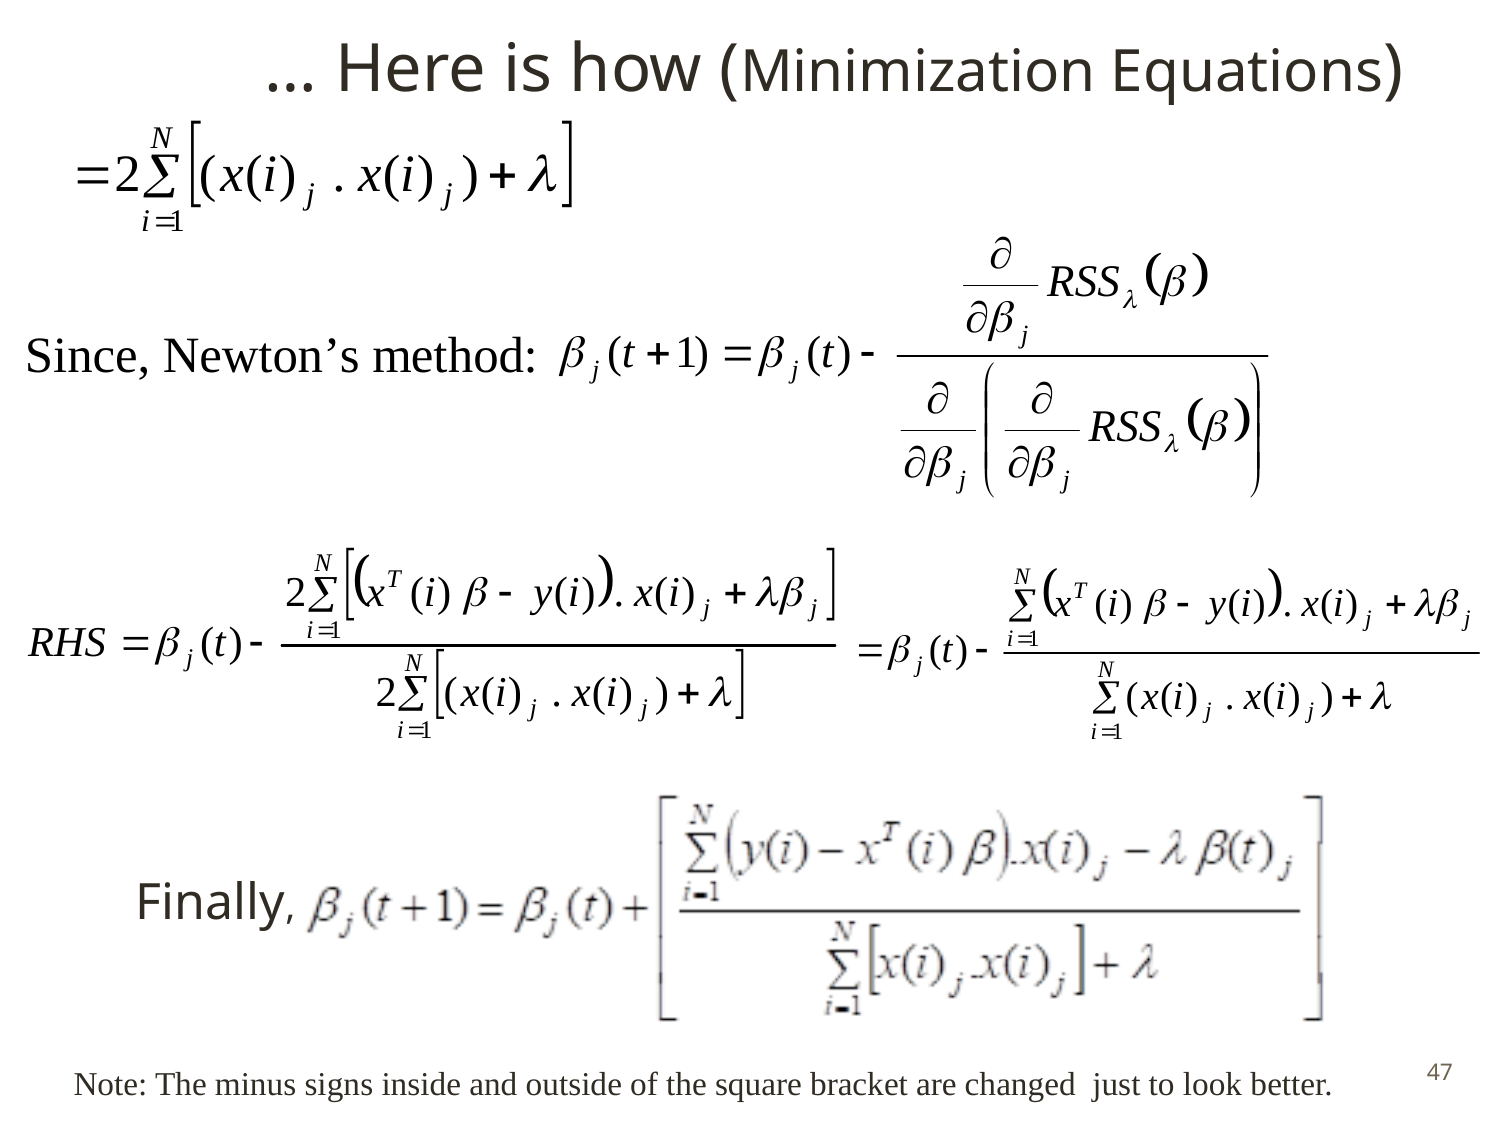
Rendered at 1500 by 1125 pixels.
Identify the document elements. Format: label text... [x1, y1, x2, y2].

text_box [845, 554, 1489, 752]
slide_number 47 [1118, 1042, 1469, 1103]
picture [298, 787, 1339, 1038]
picture [23, 223, 1291, 543]
title … Here is how (Minimization Equations) [81, 15, 1419, 113]
text_box Finally, [121, 862, 293, 937]
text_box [60, 110, 582, 222]
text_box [17, 539, 850, 752]
text_box Note: The minus signs inside and outside of the square bracket are changed just to look better. [58, 1054, 1361, 1109]
